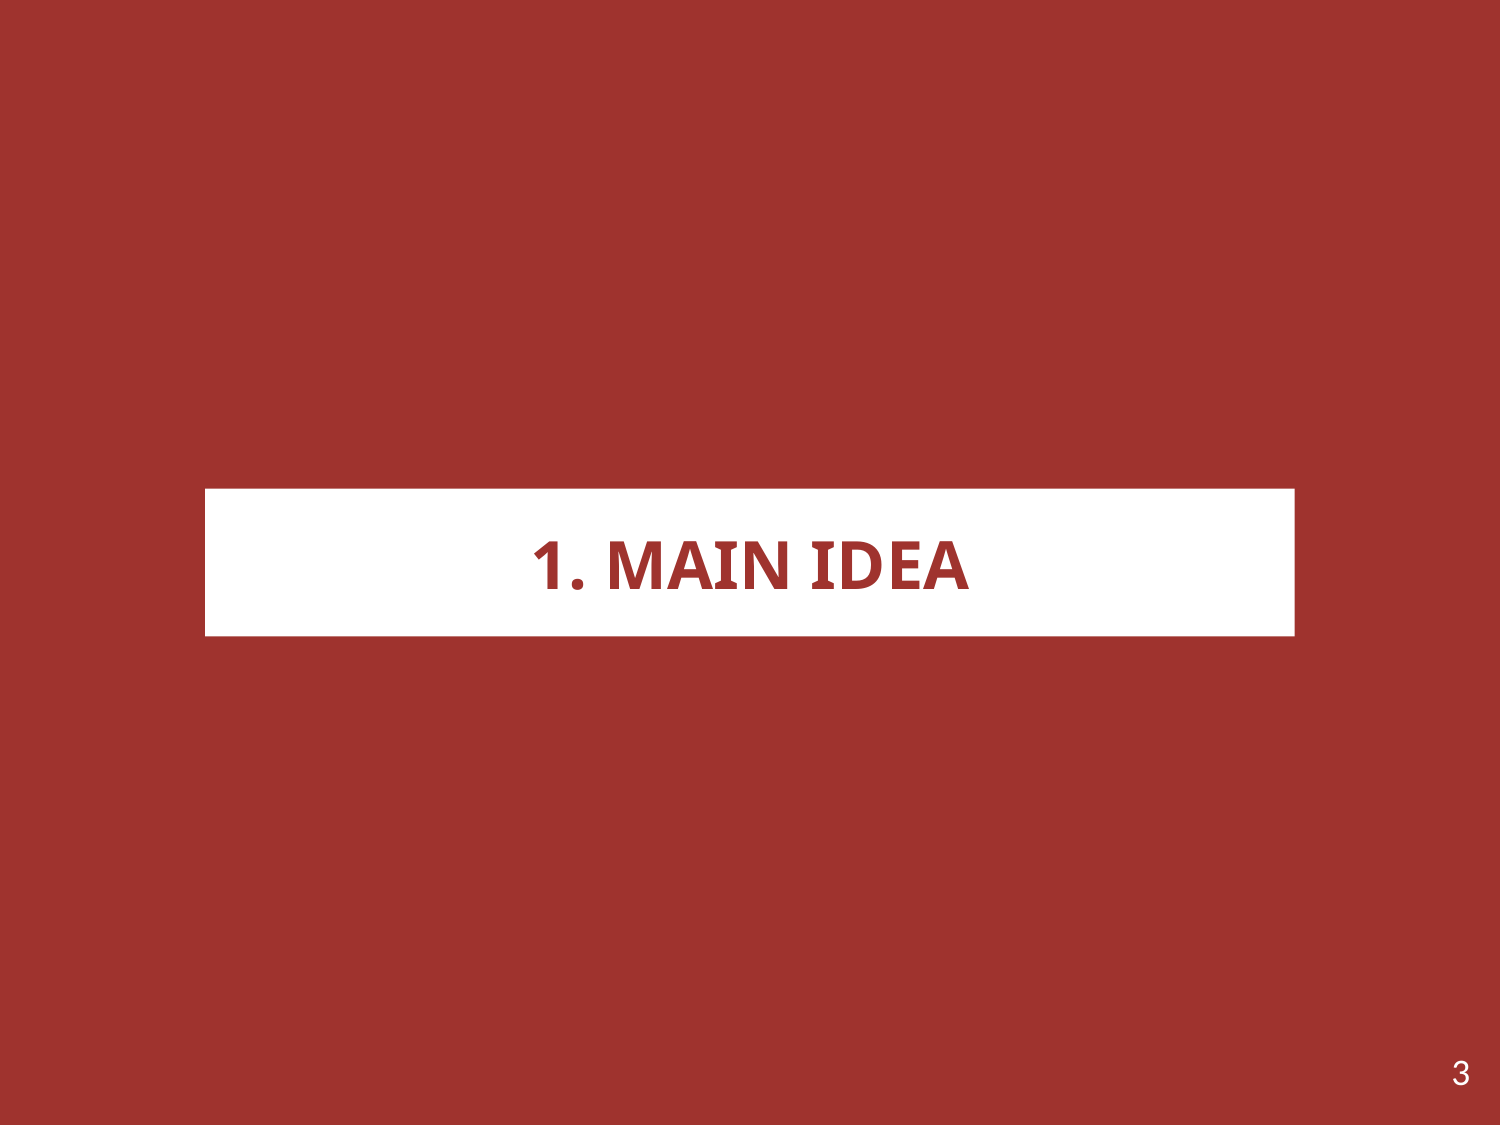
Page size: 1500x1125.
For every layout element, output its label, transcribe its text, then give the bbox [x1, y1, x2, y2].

slide_number 3 [1147, 1040, 1486, 1100]
text_box 1. MAIN IDEA [204, 488, 1296, 637]
